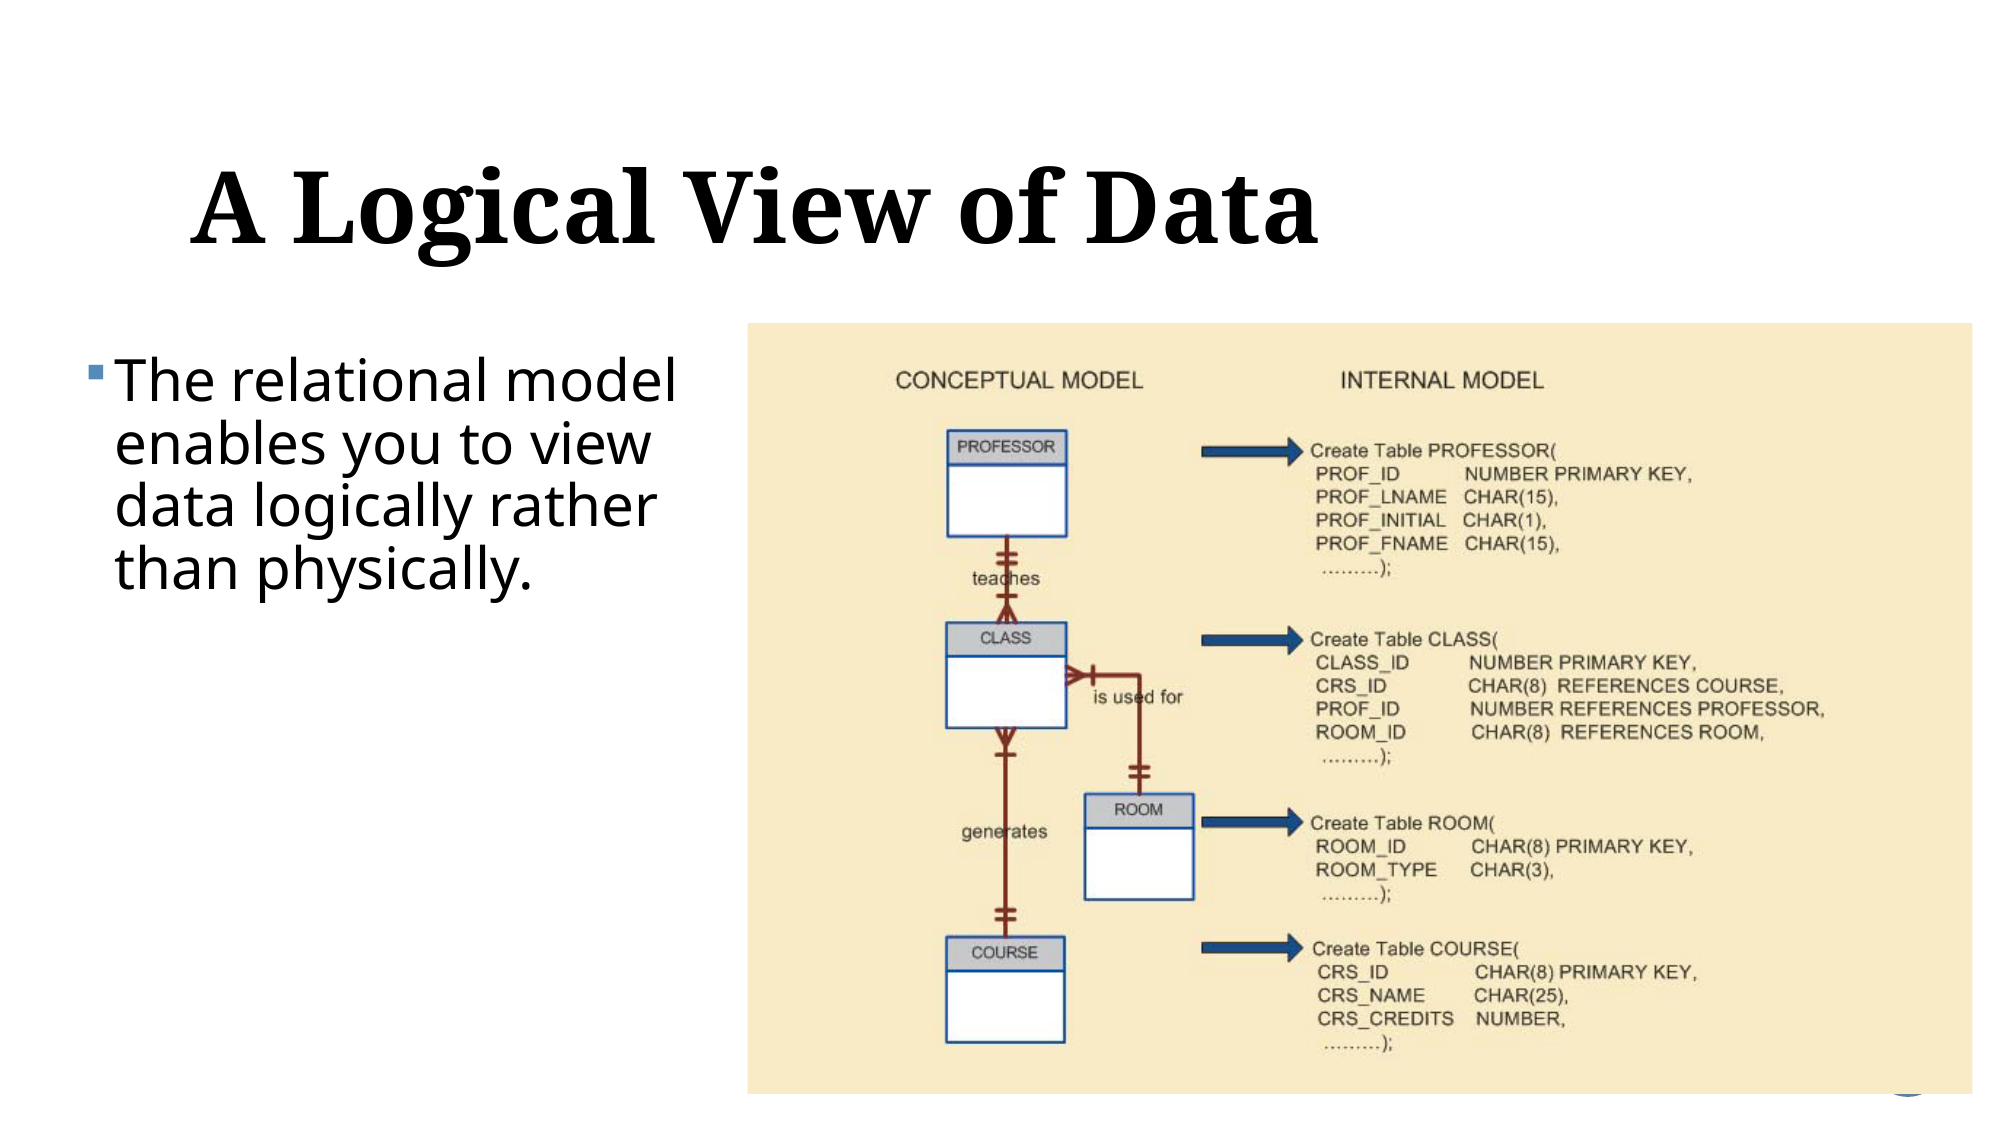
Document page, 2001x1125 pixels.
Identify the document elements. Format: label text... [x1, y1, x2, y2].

title A Logical View of Data [175, 79, 1826, 343]
picture [751, 326, 1969, 1091]
list The relational model enables you to view data logically rather than physically. [69, 343, 747, 1008]
